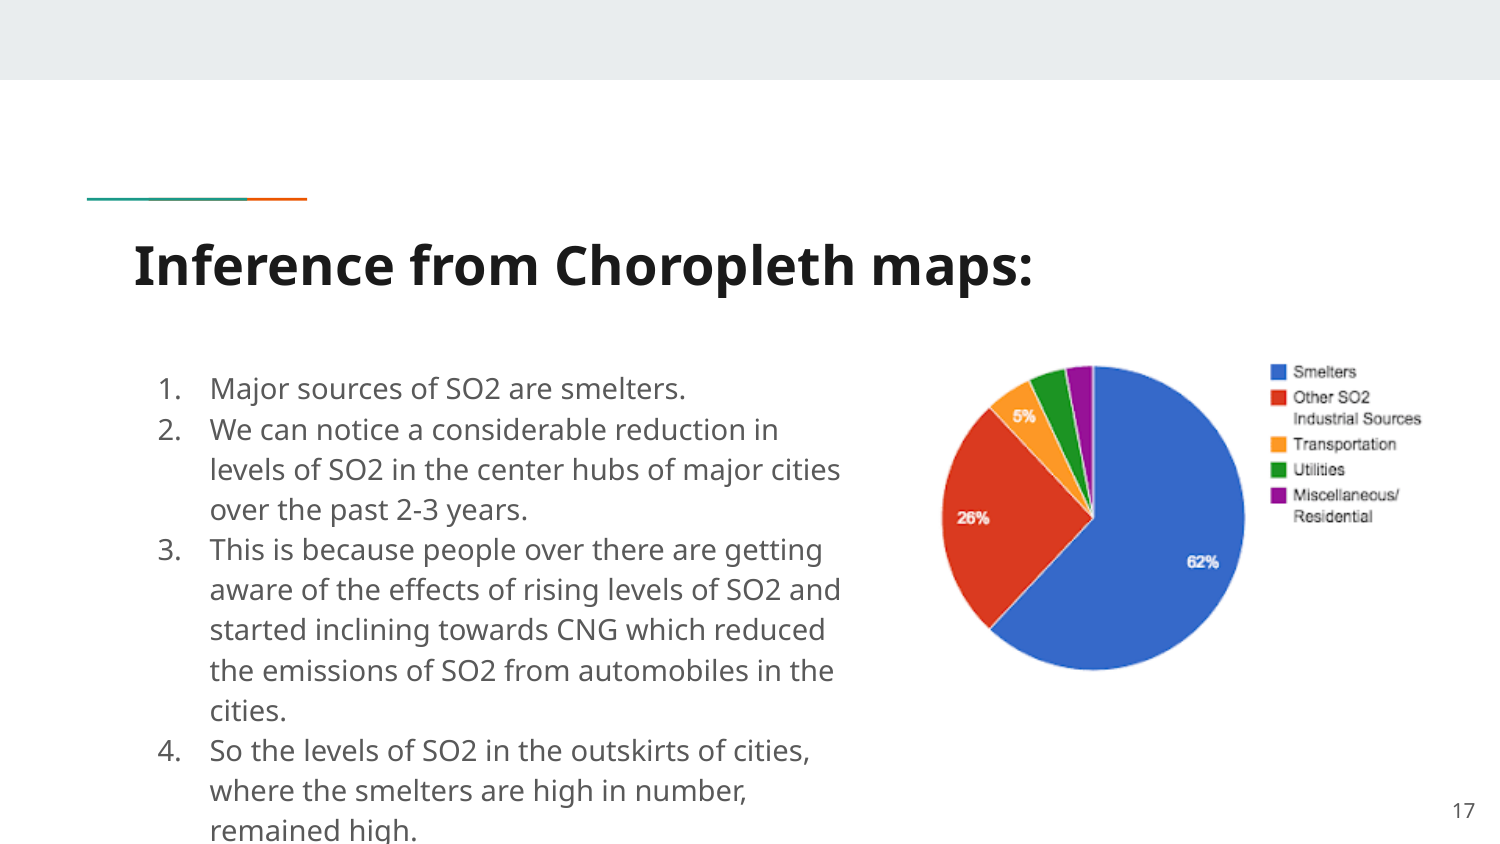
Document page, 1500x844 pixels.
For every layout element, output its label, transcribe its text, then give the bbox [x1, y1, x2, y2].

slide_number ‹#› [1400, 779, 1491, 844]
title Inference from Choropleth maps: [119, 216, 1381, 305]
list Major sources of SO2 are smelters. We can notice a considerable reduction in levels of SO2 in the center hubs of major cities over the past 2-3 years. This is because people over there are getting aware of the effects of rising levels of SO2 and started inclining towards CNG which reduced the emissions of SO2 from automobiles in the cities. So the levels of SO2 in the outskirts of cities, where the smelters are high in number, remained high. [119, 350, 867, 803]
picture [865, 319, 1454, 734]
